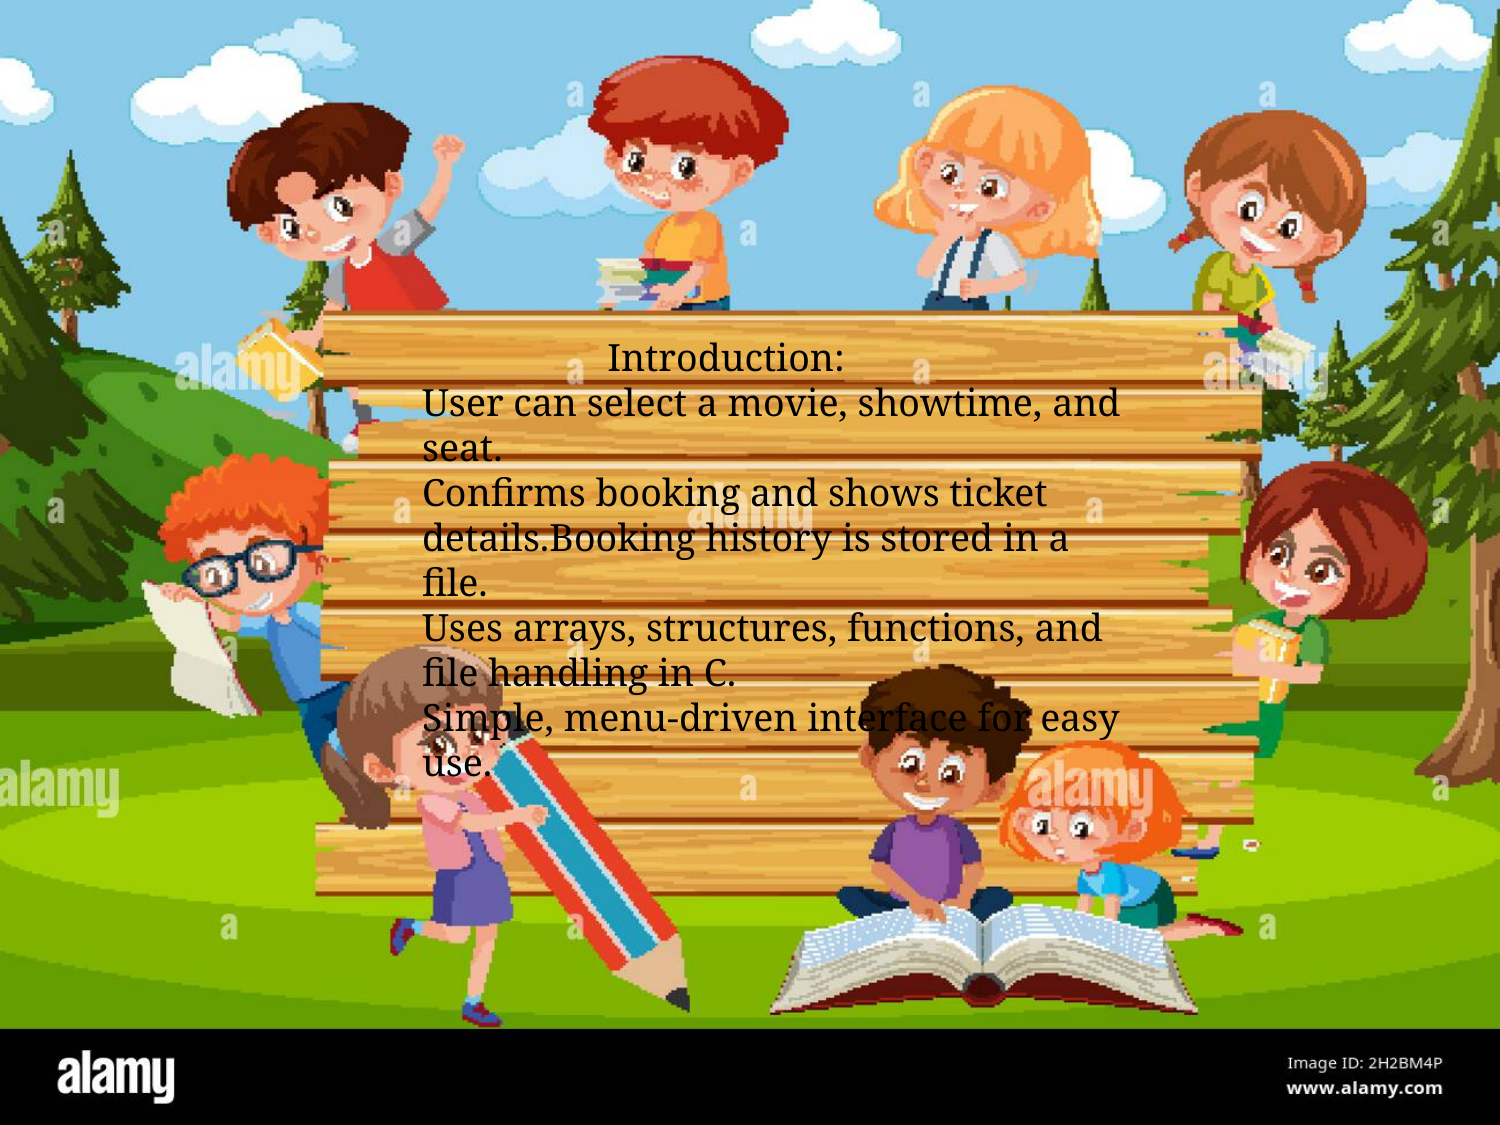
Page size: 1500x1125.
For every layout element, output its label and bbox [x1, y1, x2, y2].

list [0, 0, 1500, 1125]
